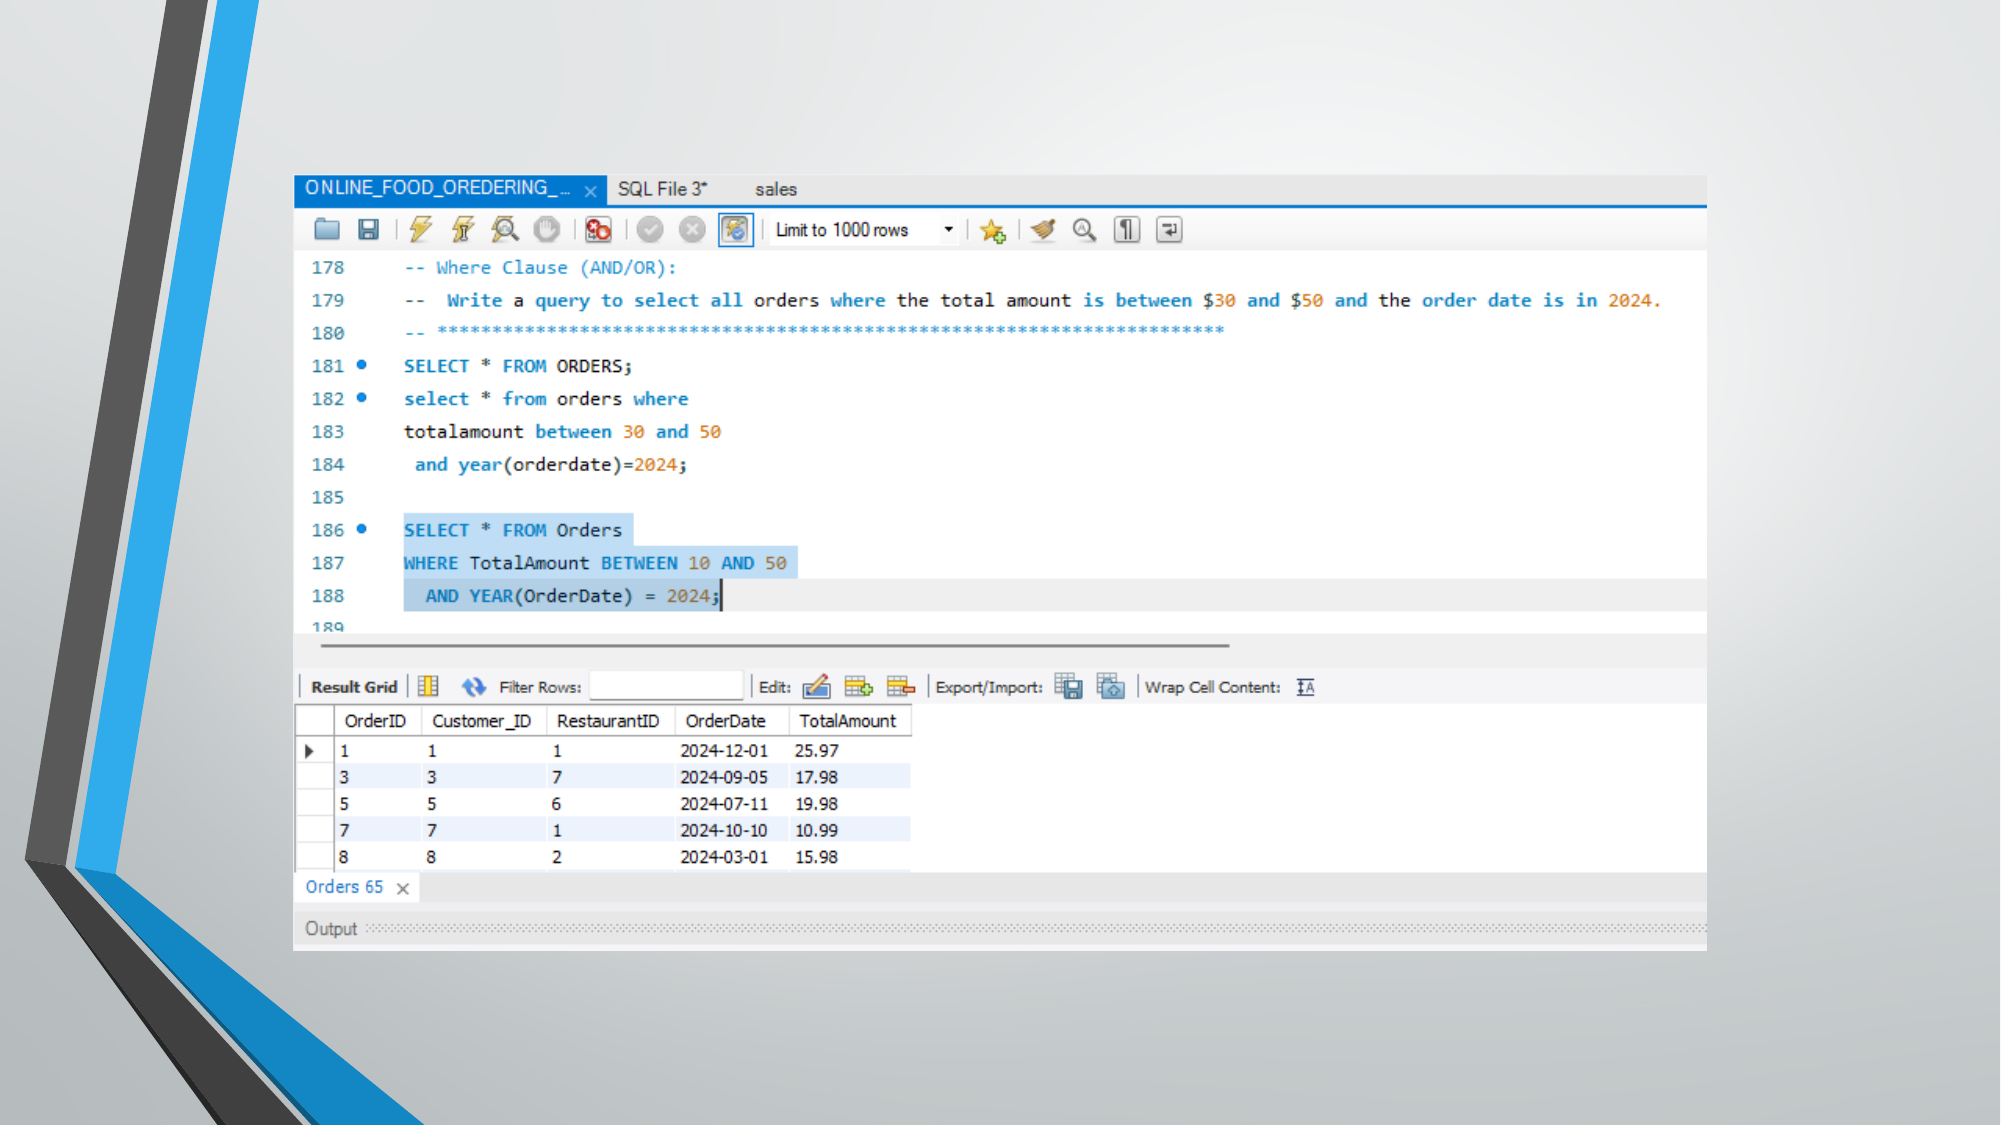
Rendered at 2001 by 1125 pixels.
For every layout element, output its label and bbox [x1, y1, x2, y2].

picture [293, 173, 1707, 951]
